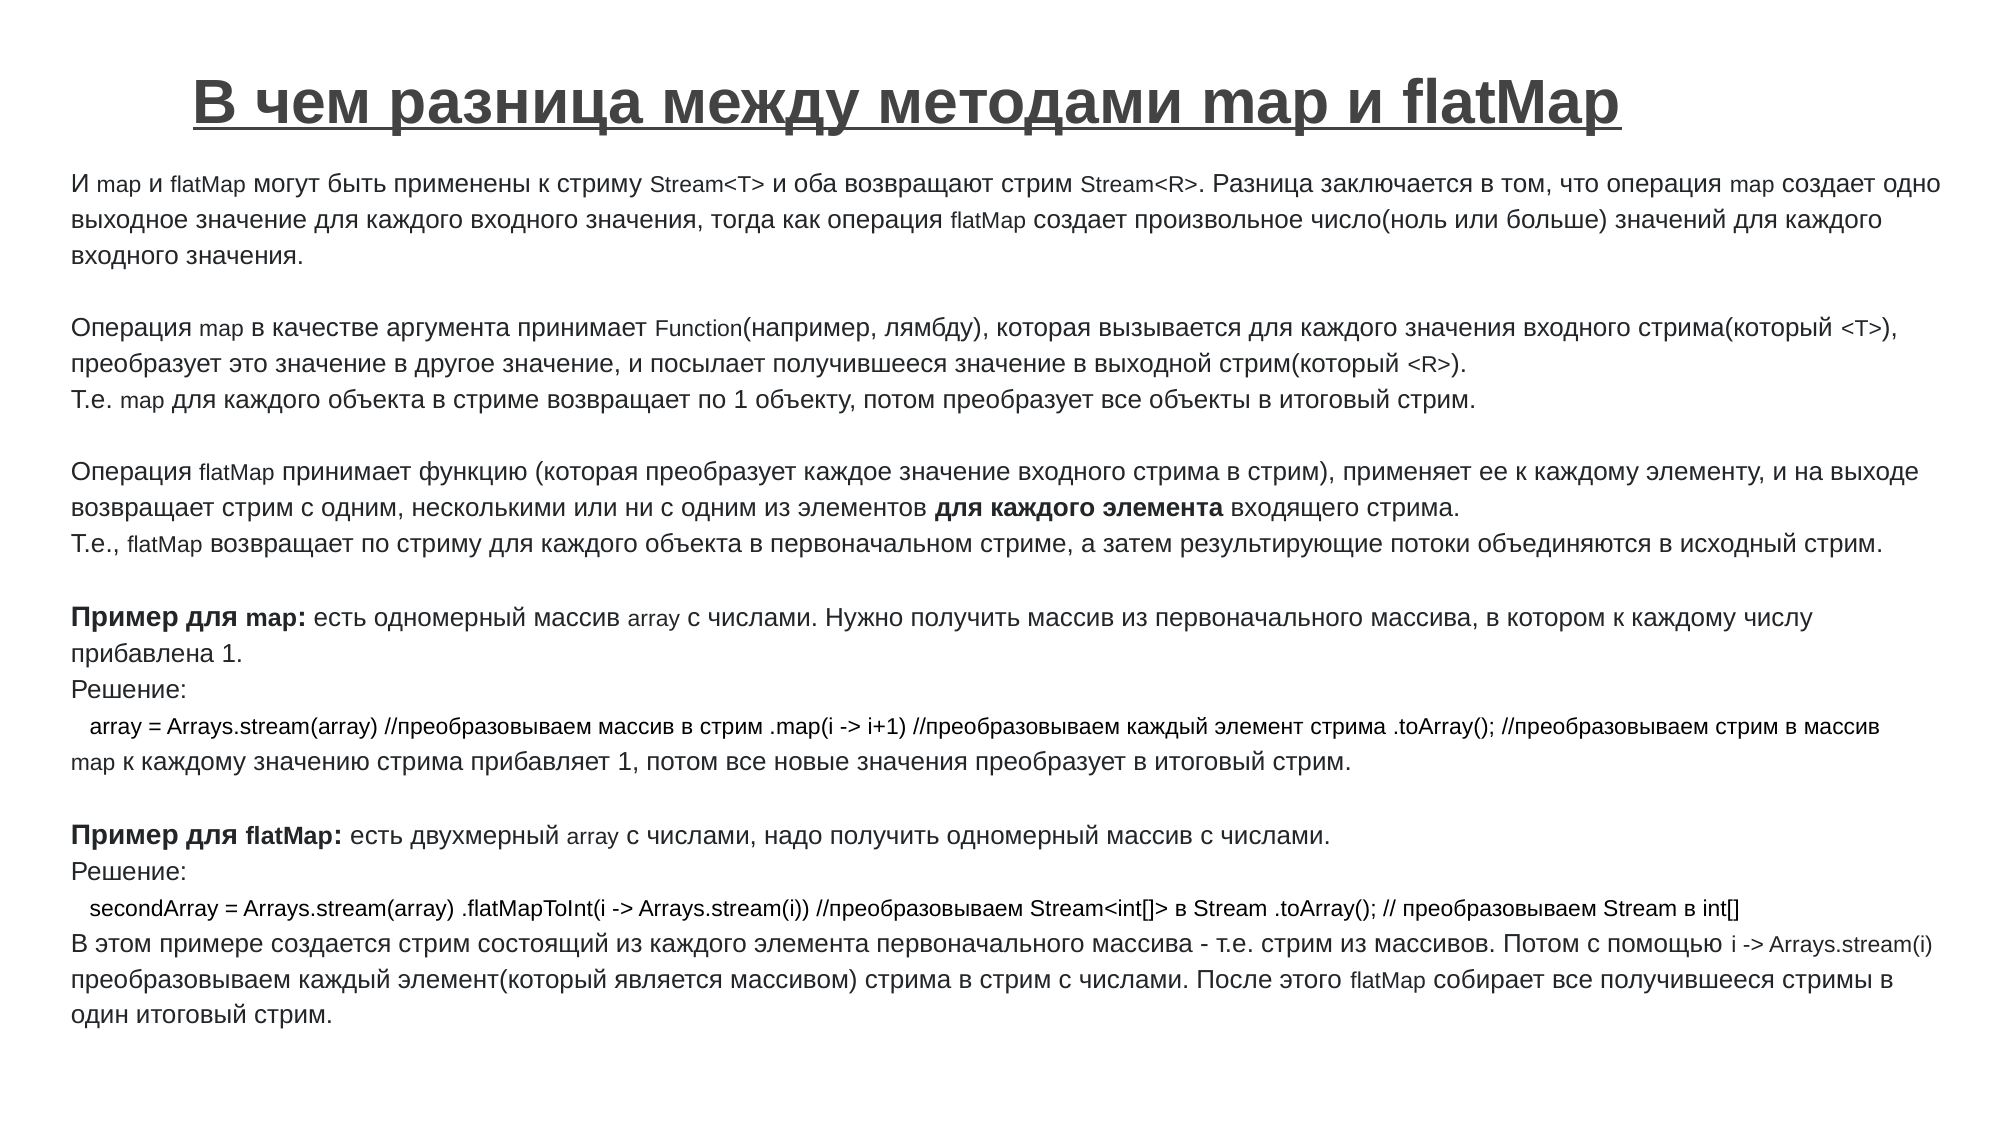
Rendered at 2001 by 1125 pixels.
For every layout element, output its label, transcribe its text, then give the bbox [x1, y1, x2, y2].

title В чем разница между методами map и flatMap [177, 15, 1753, 154]
list И map и flatMap могут быть применены к стриму Stream<T> и оба возвращают стрим Stream<R>. Разница заключается в том, что операция map создает одно выходное значение для каждого входного значения, тогда как операция flatMap создает произвольное число(ноль или больше) значений для каждого входного значения. Операция map в качестве аргумента принимает Function(например, лямбду), которая вызывается для каждого значения входного стрима(который <T>), преобразует это значение в другое значение, и посылает получившееся значение в выходной стрим(который <R>). Т.е. map для каждого объекта в стриме возвращает по 1 объекту, потом преобразует все объекты в итоговый стрим. Операция flatMap принимает функцию (которая преобразует каждое значение входного стрима в стрим), применяет ее к каждому элементу, и на выходе возвращает стрим с одним, несколькими или ни c одним из элементов для каждого элемента входящего стрима. Т.е., flatMap возвращает по стриму для каждого объекта в первоначальном стриме, а затем результирующие потоки объединяются в исходный стрим. Пример для map: есть одномерный массив array с числами. Нужно получить массив из первоначального массива, в котором к каждому числу прибавлена 1. Решение: array = Arrays.stream(array) //преобразовываем массив в стрим .map(i -> i+1) //преобразовываем каждый элемент стрима .toArray(); //преобразовываем стрим в массив map к каждому значению стрима прибавляет 1, потом все новые значения преобразует в итоговый стрим. Пример для flatMap: есть двухмерный array с числами, надо получить одномерный массив с числами. Решение: secondArray = Arrays.stream(array) .flatMapToInt(i -> Arrays.stream(i)) //преобразовываем Stream<int[]> в Stream .toArray(); // преобразовываем Stream в int[] В этом примере создается стрим состоящий из каждого элемента первоначального массива - т.е. стрим из массивов. Потом с помощью i -> Arrays.stream(i) преобразовываем каждый элемент(который является массивом) стрима в стрим с числами. После этого flatMap собирает все получившееся стримы в один итоговый стрим. [55, 154, 1973, 1021]
